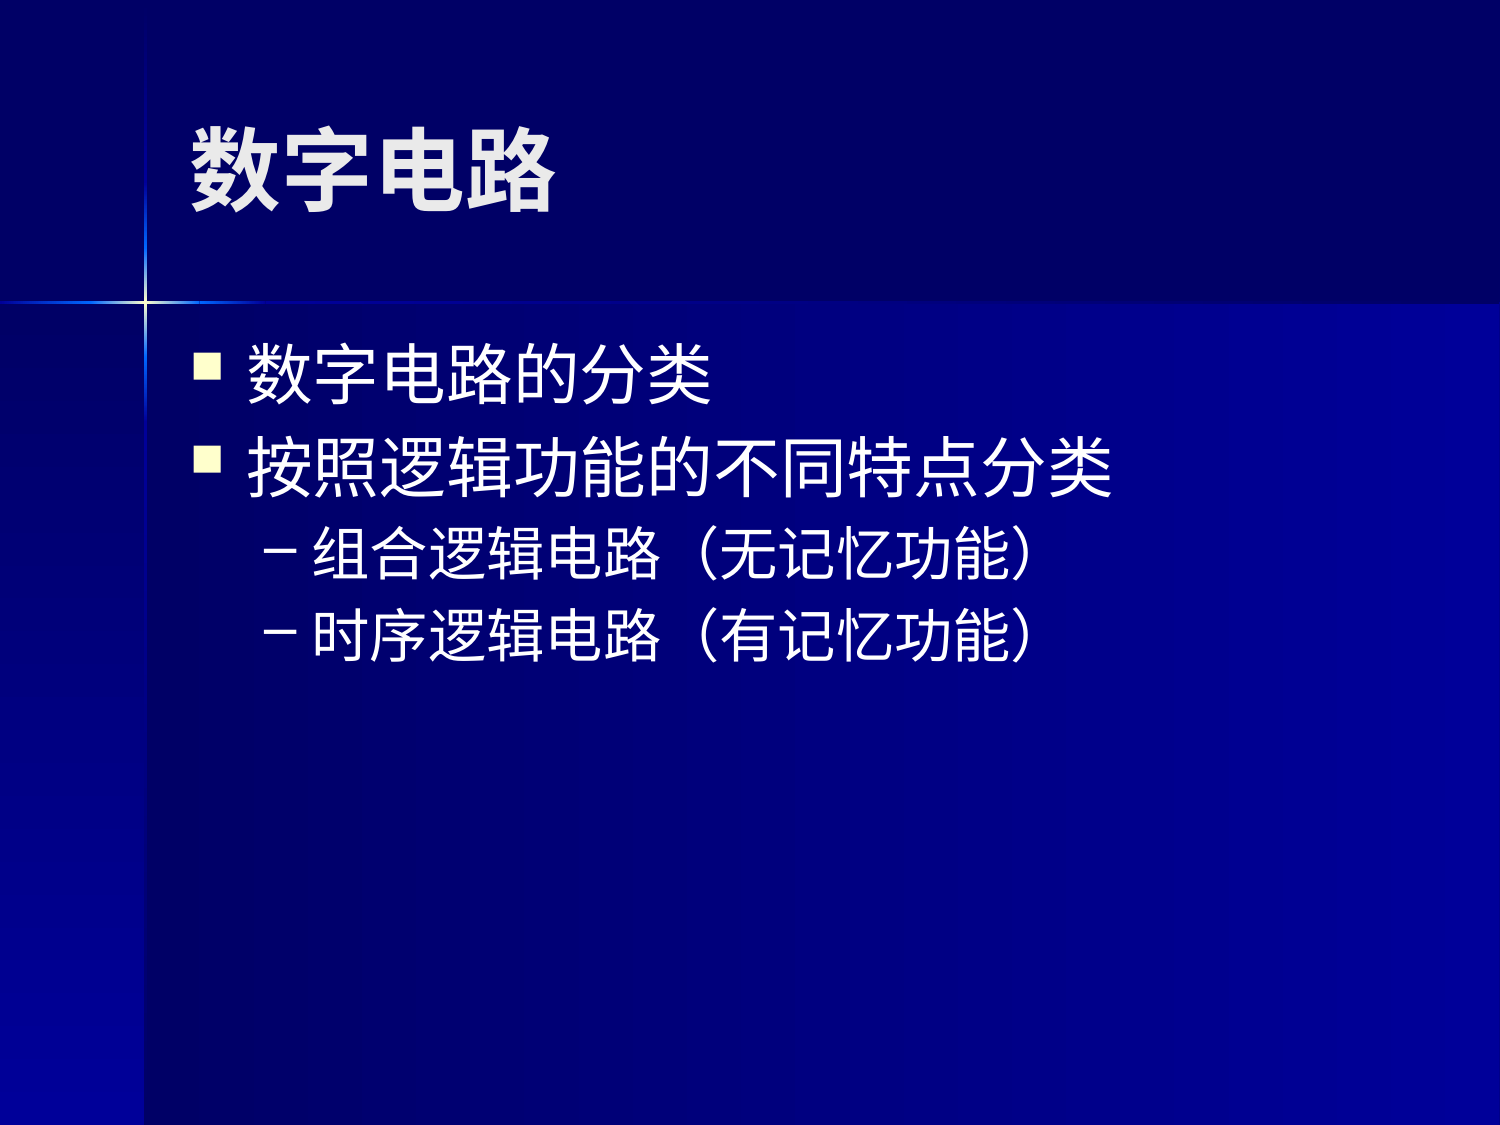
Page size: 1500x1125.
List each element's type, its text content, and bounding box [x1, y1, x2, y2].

title 数字电路 [174, 49, 1413, 286]
list 数字电路的分类 按照逻辑功能的不同特点分类 组合逻辑电路（无记忆功能） 时序逻辑电路（有记忆功能） [174, 324, 1413, 1001]
